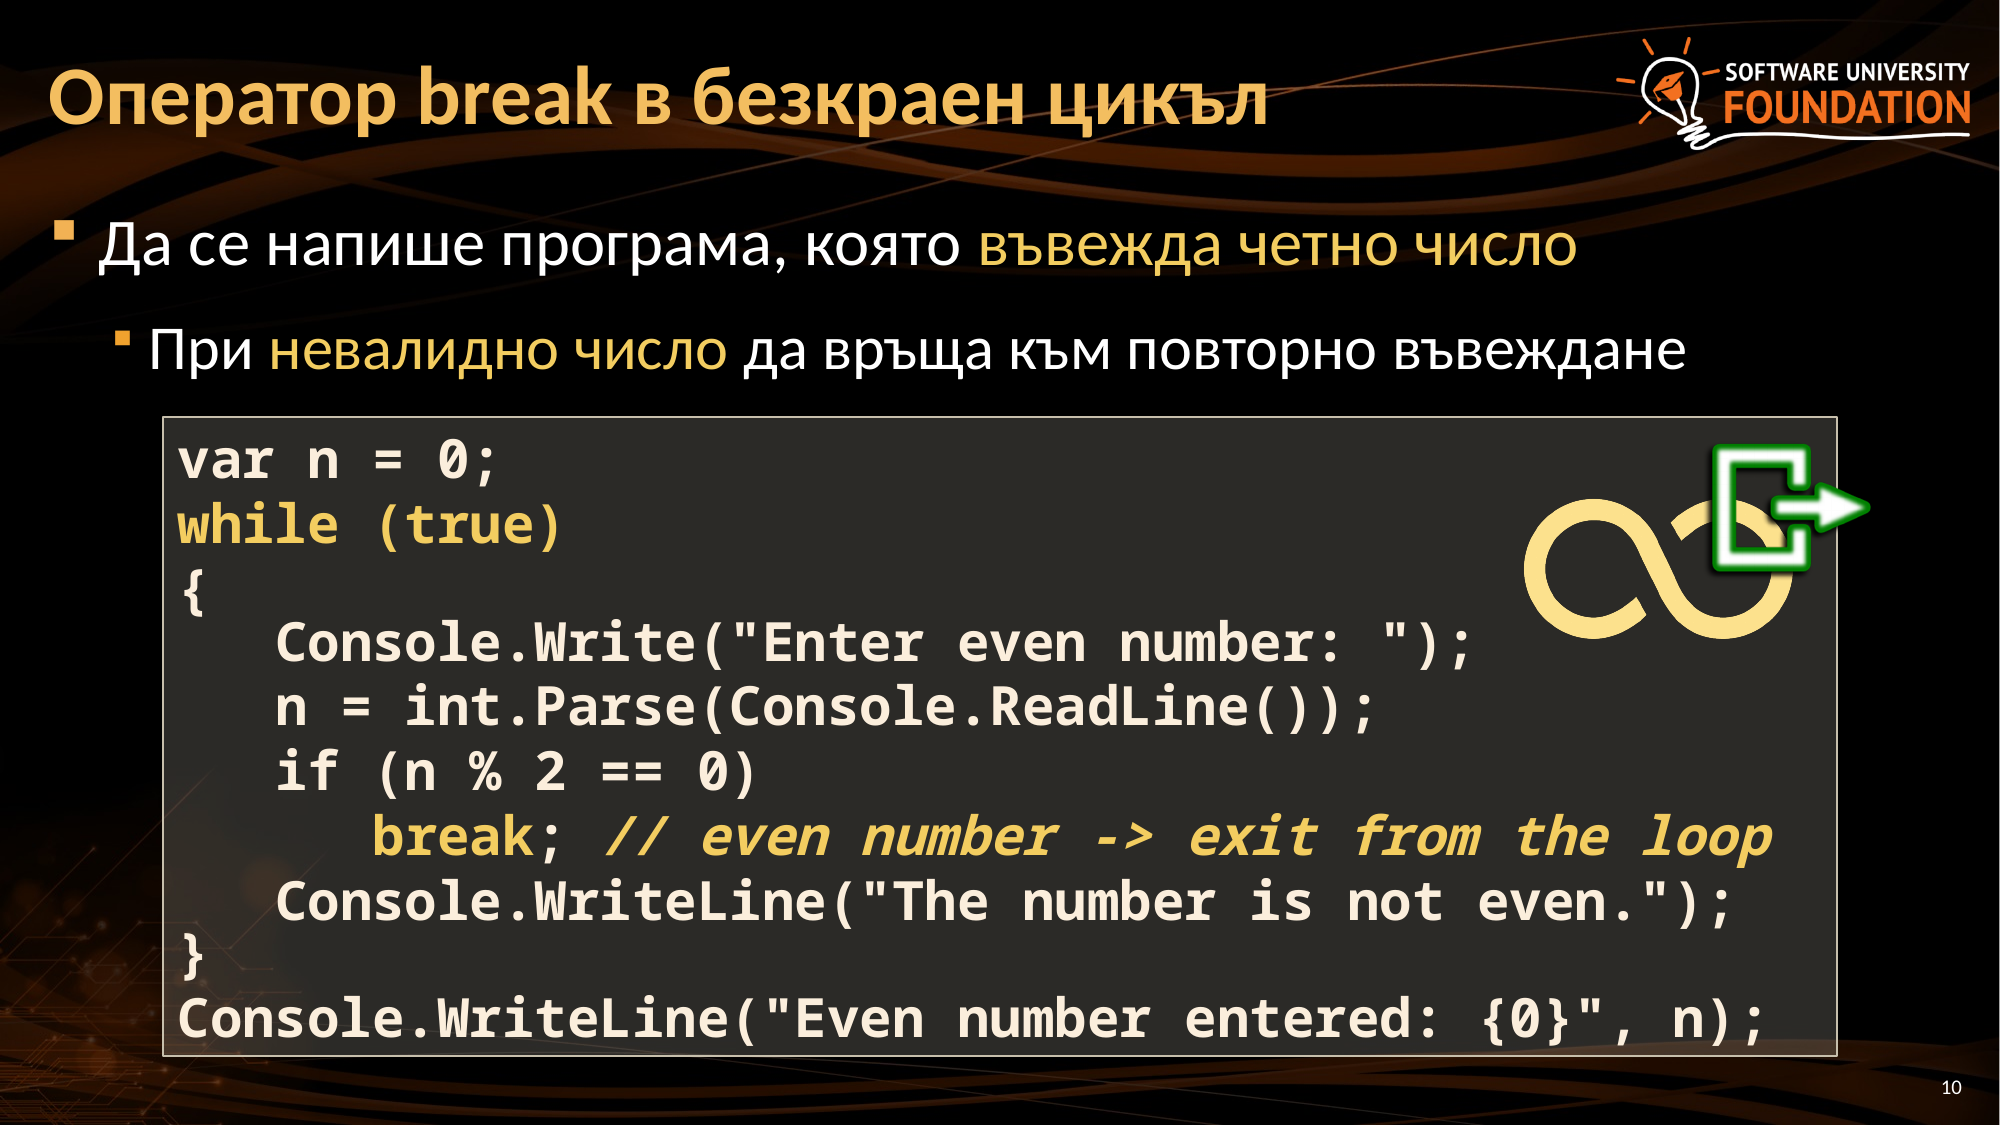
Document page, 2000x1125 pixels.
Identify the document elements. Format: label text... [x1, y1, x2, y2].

list Да се напише програма, която въвежда четно число При невалидно число да връща към повторно въвеждане [31, 188, 1968, 1103]
title Оператор break в безкраен цикъл [30, 6, 1602, 189]
picture [0, 0, 2000, 1125]
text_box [1519, 432, 1883, 644]
text_box var n = 0; while (true) { Console.Write("Enter even number: "); n = int.Parse(Console.ReadLine()); if (n % 2 == 0) break; // even number -> exit from the loop Console.WriteLine("The number is not even."); } Console.WriteLine("Even number entered: {0}", n); [162, 417, 1838, 1056]
